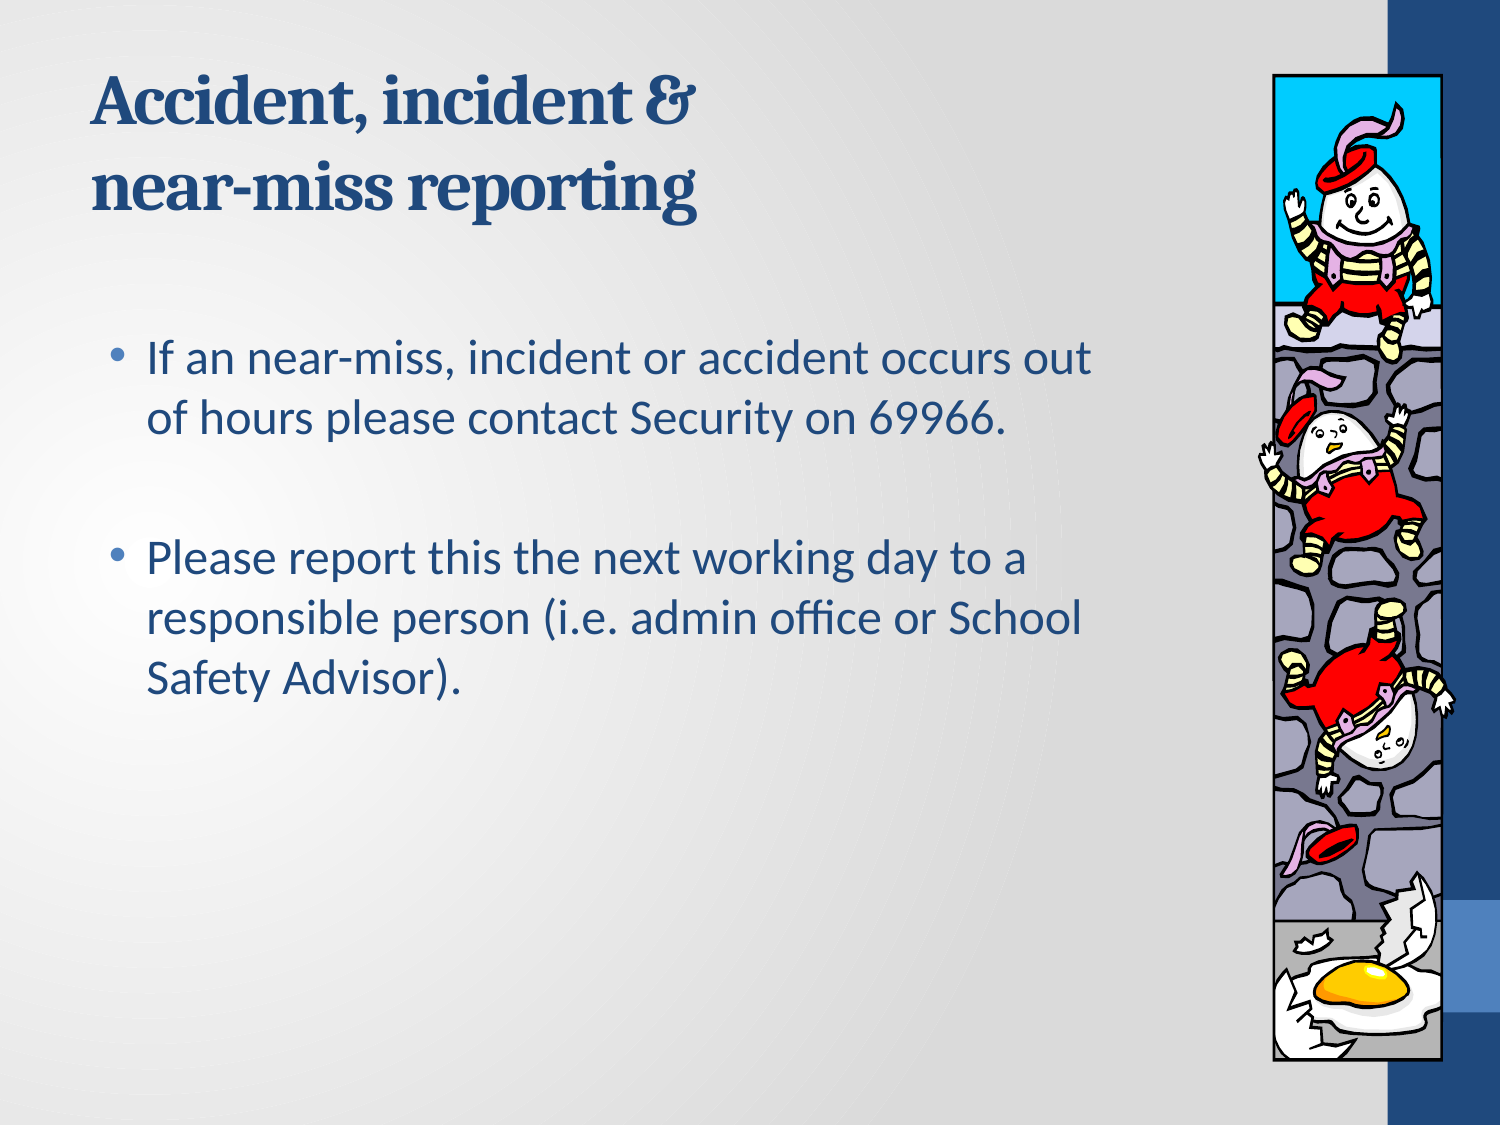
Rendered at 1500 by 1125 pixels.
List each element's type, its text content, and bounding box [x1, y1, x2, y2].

title Accident, incident & near-miss reporting [75, 45, 1325, 233]
list If an near-miss, incident or accident occurs out of hours please contact Security on 69966. Please report this the next working day to a responsible person (i.e. admin office or School Safety Advisor). [75, 316, 1143, 968]
picture [1257, 65, 1464, 1071]
